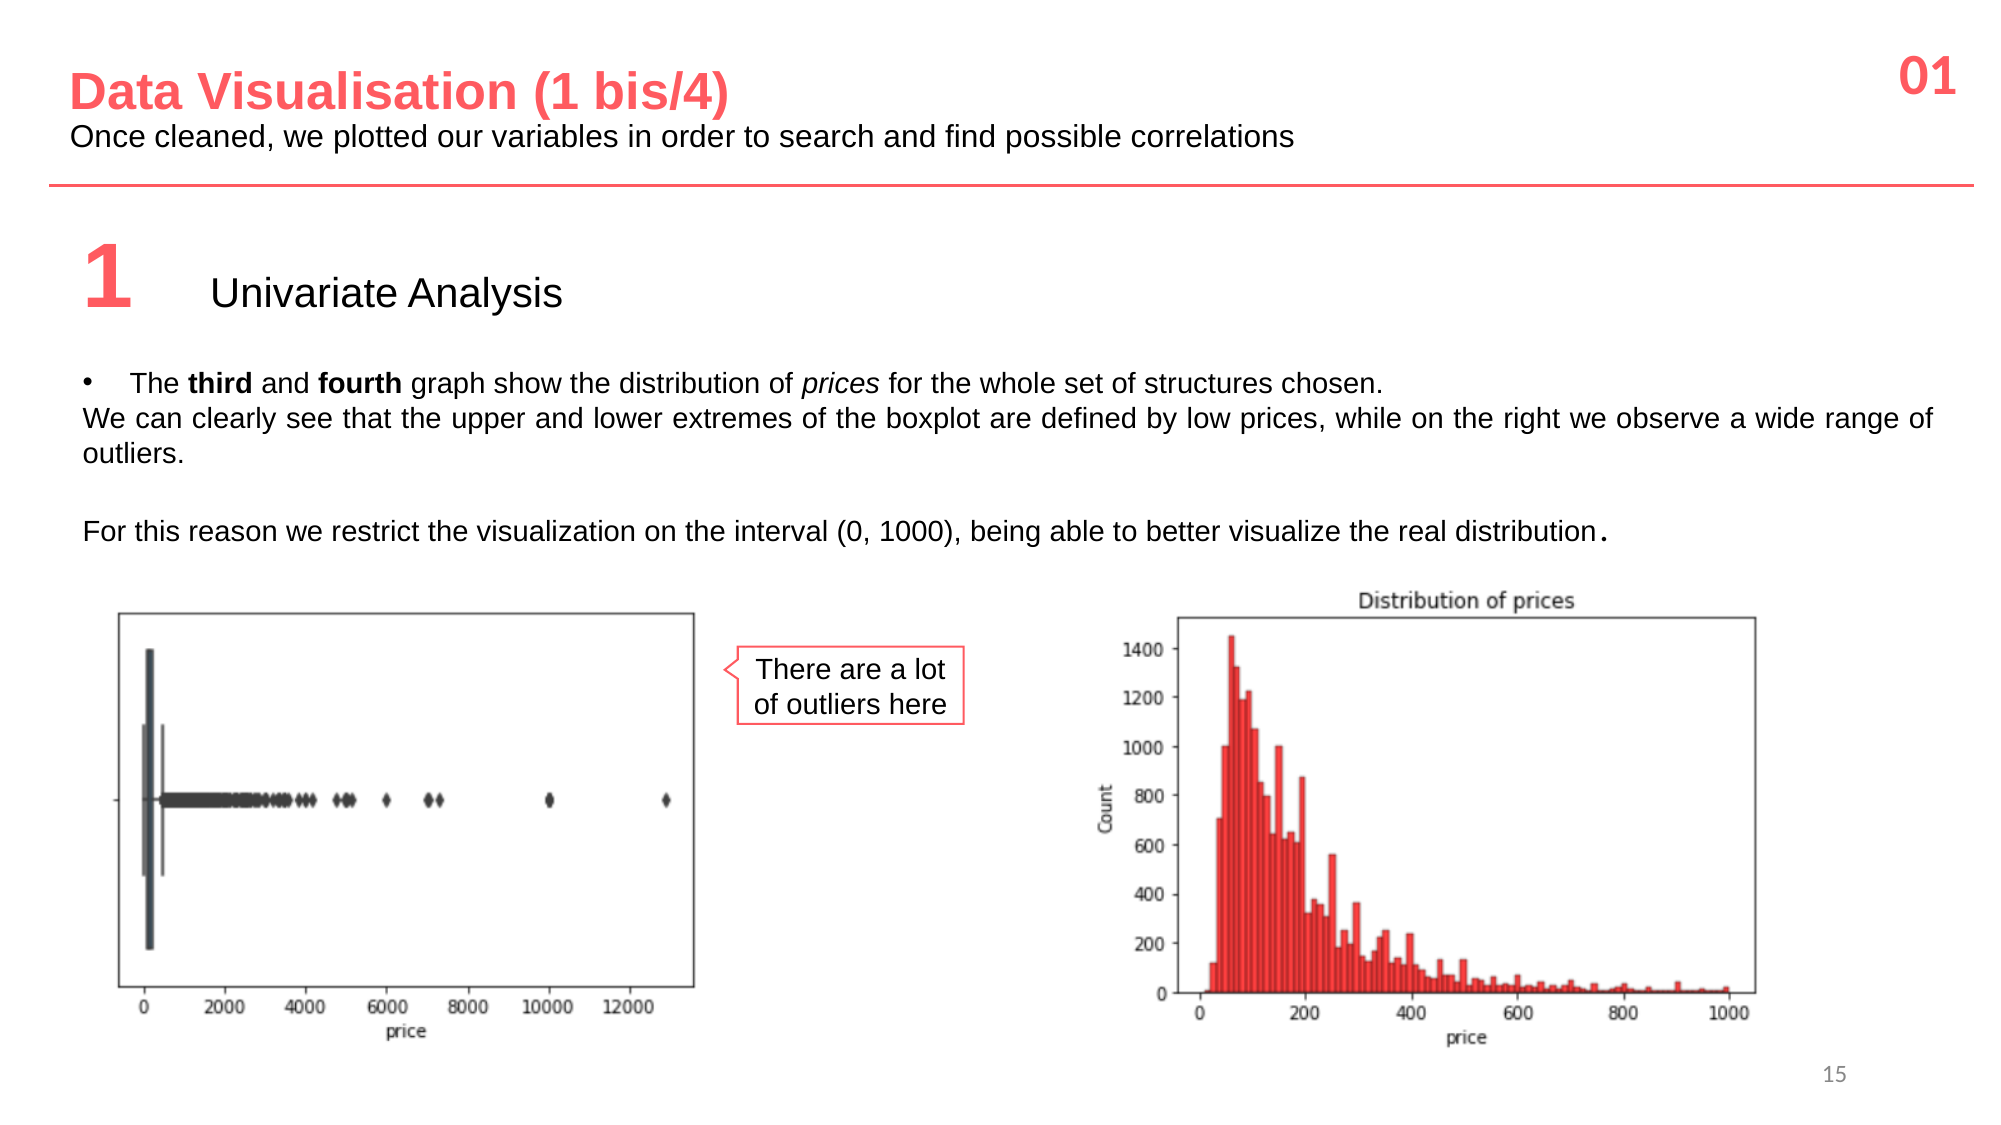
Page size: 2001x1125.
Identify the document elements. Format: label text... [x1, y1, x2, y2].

picture [84, 600, 711, 1051]
picture [1086, 583, 1777, 1051]
text_box The third and fourth graph show the distribution of prices for the whole set of structures chosen. We can clearly see that the upper and lower extremes of the boxplot are defined by low prices, while on the right we observe a wide range of outliers. For this reason we restrict the visualization on the interval (0, 1000), being able to better visualize the real distribution. [67, 356, 1952, 557]
text_box 1 Univariate Analysis [67, 208, 596, 334]
title Data Visualisation (1 bis/4) Once cleaned, we plotted our variables in order to search and find possible correlations [54, 56, 1952, 163]
text_box There are a lot of outliers here [724, 646, 964, 724]
text_box 01 [1884, 28, 1975, 114]
slide_number 15 [1412, 1042, 1863, 1103]
